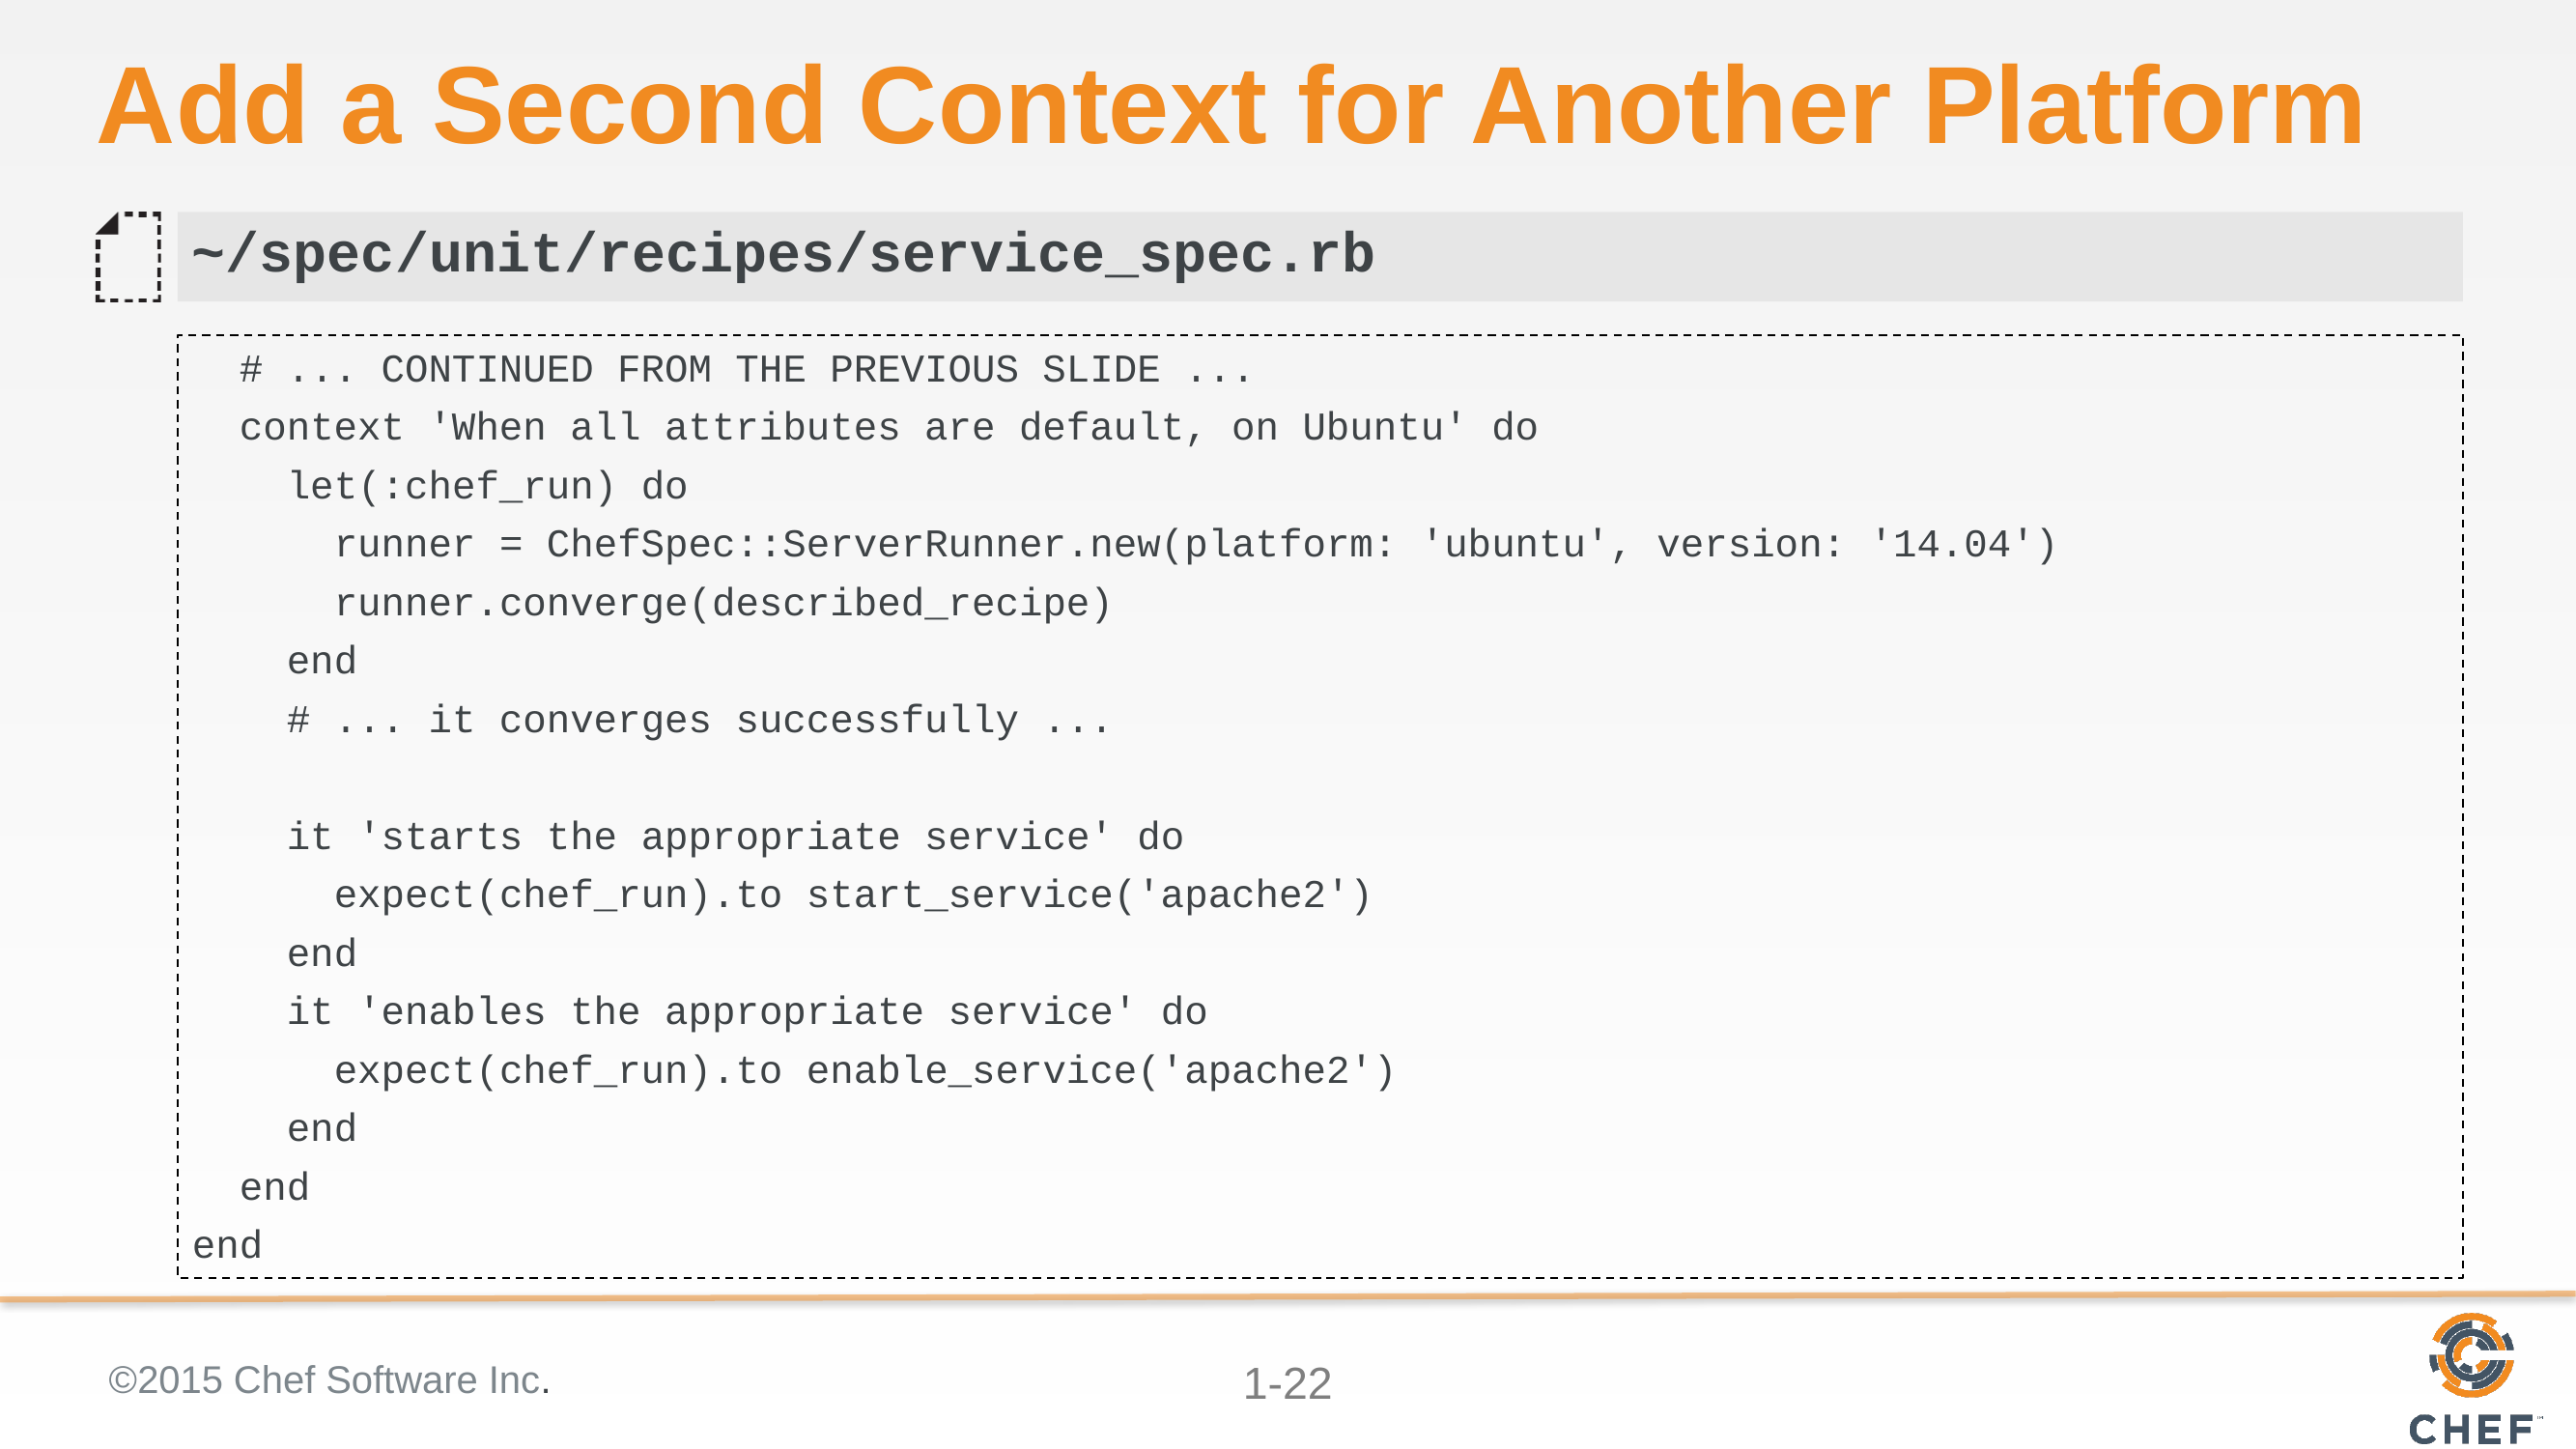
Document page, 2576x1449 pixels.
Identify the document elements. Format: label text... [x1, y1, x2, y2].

list ~/spec/unit/recipes/service_spec.rb [177, 212, 2463, 302]
title Add a Second Context for Another Platform [96, 48, 2463, 180]
picture [2399, 1297, 2551, 1449]
list # ... CONTINUED FROM THE PREVIOUS SLIDE ... context 'When all attributes are default, on Ubuntu' do let(:chef_run) do runner = ChefSpec::ServerRunner.new(platform: 'ubuntu', version: '14.04') runner.converge(described_recipe) end # ... it converges successfully ... it 'starts the appropriate service' do expect(chef_run).to start_service('apache2') end it 'enables the appropriate service' do expect(chef_run).to enable_service('apache2') end end end [177, 334, 2464, 1279]
